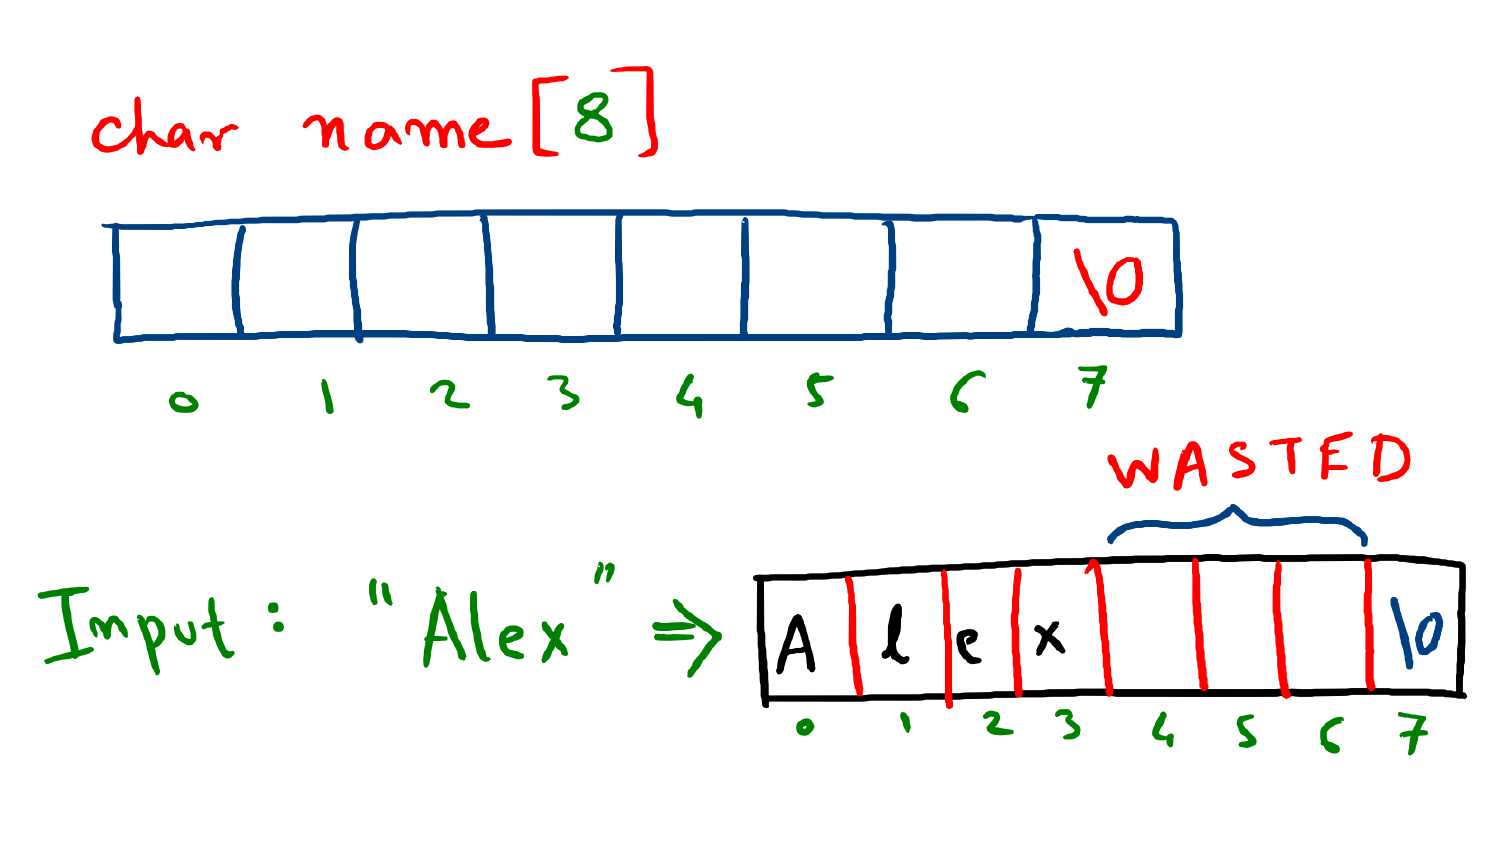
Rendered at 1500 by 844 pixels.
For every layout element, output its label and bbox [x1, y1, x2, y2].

picture [24, 62, 1476, 764]
